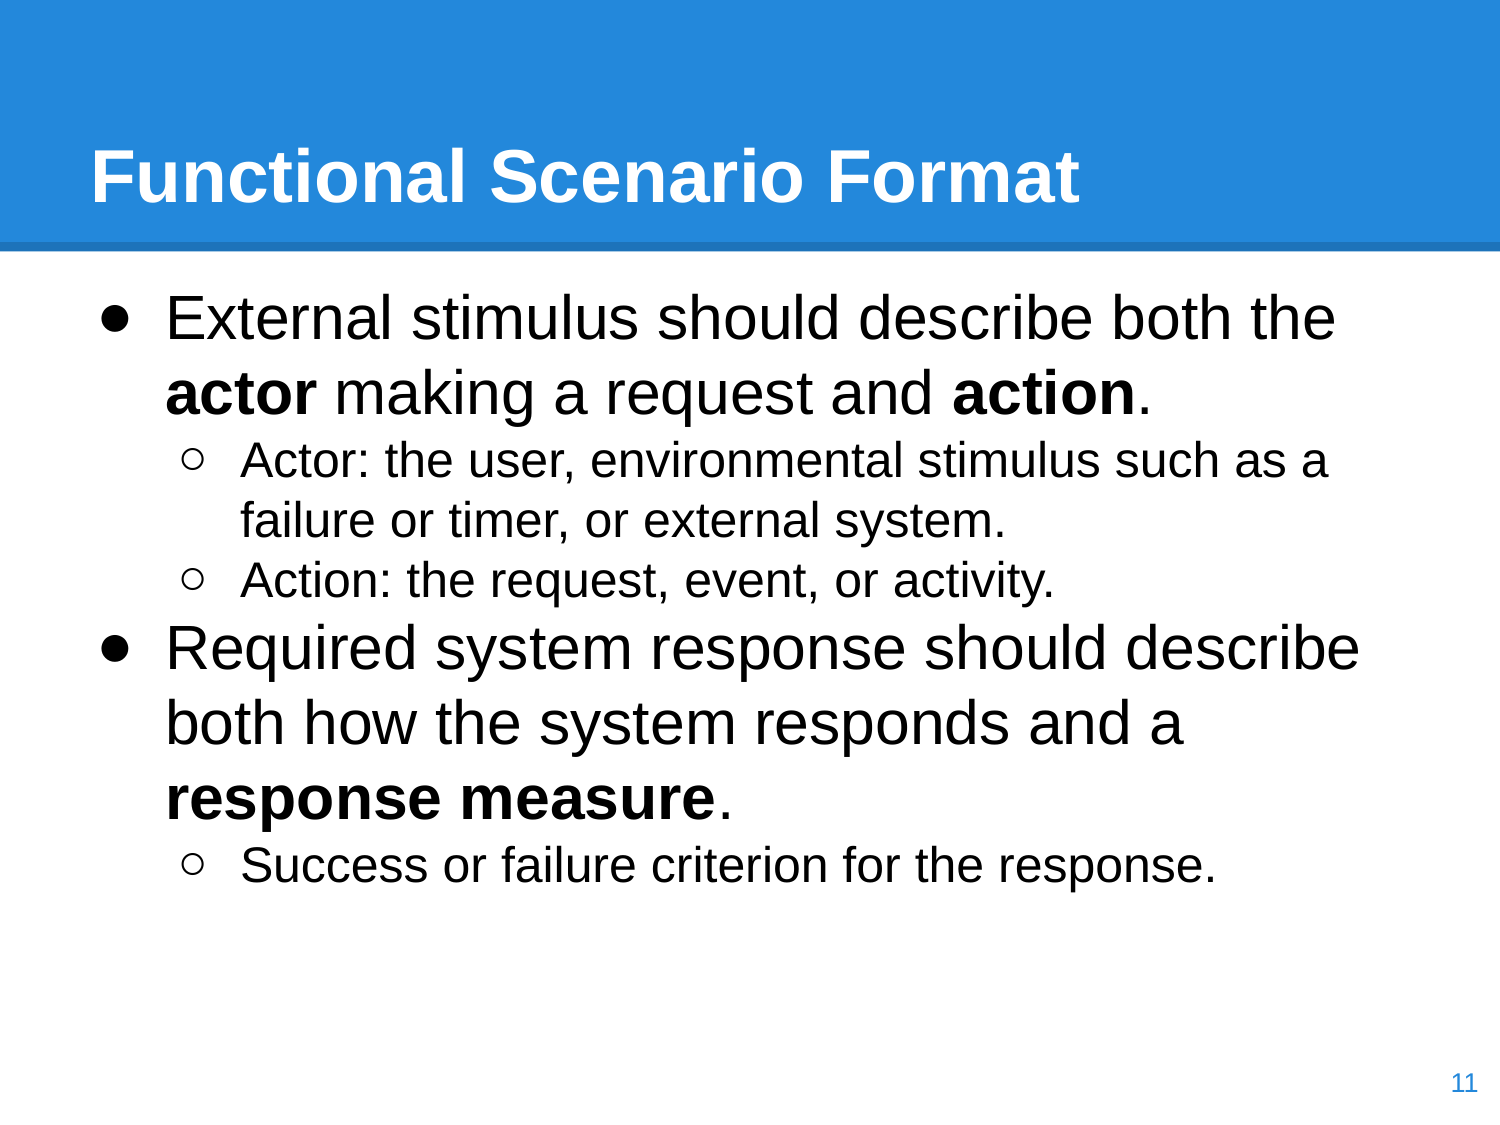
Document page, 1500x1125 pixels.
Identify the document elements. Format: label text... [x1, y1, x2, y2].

title Functional Scenario Format [75, 45, 1425, 233]
list External stimulus should describe both the actor making a request and action. Actor: the user, environmental stimulus such as a failure or timer, or external system. Action: the request, event, or activity. Required system response should describe both how the system responds and a response measure. Success or failure criterion for the response. [75, 262, 1425, 1078]
slide_number ‹#› [1403, 1038, 1494, 1125]
